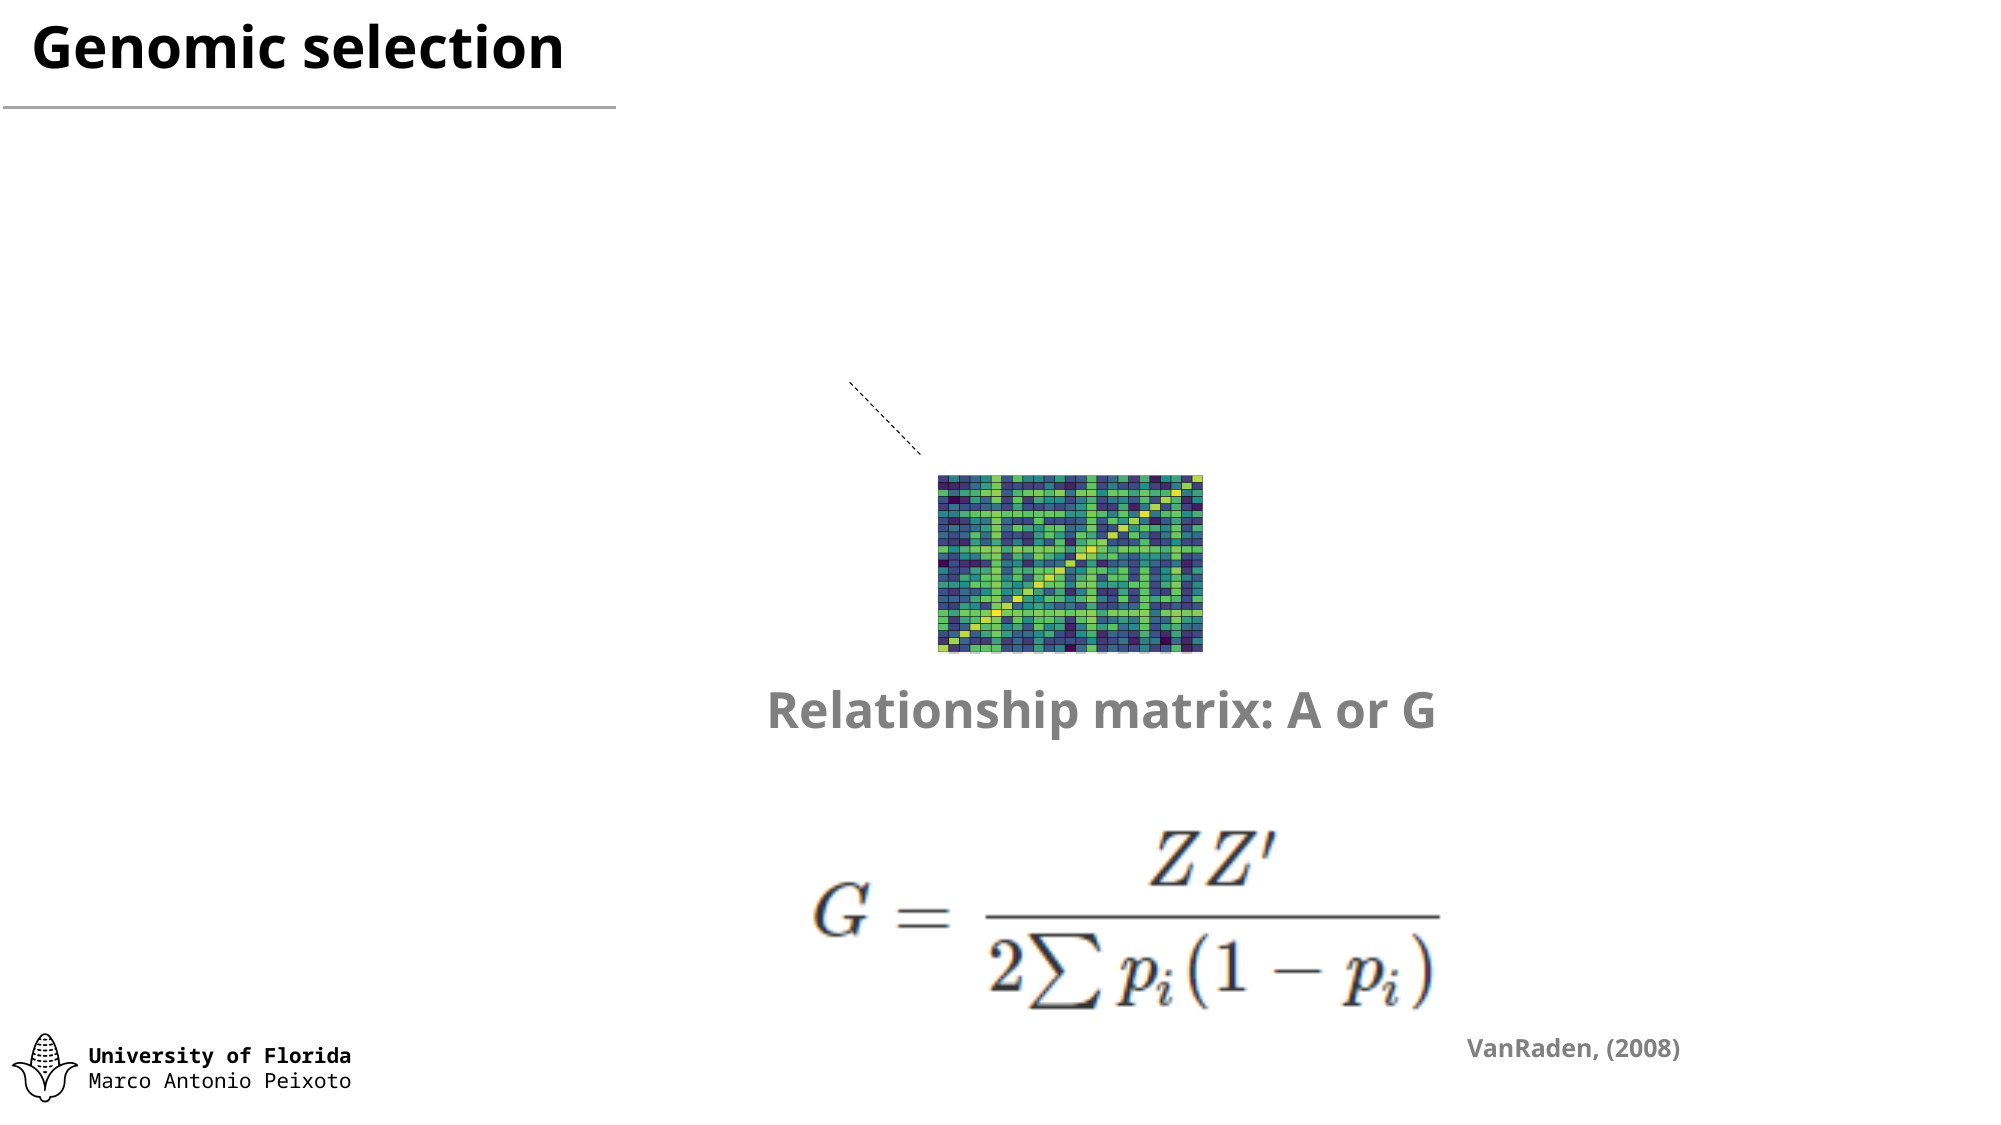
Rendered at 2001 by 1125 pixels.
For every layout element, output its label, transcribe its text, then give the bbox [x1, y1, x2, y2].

text_box Relationship matrix: A or G [751, 671, 1636, 746]
picture [713, 769, 1528, 1043]
picture [937, 471, 1206, 654]
text_box VanRaden, (2008) [1171, 1025, 1977, 1101]
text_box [2, 1025, 419, 1112]
text_box Genomic selection [16, 2, 1067, 88]
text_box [849, 382, 922, 456]
